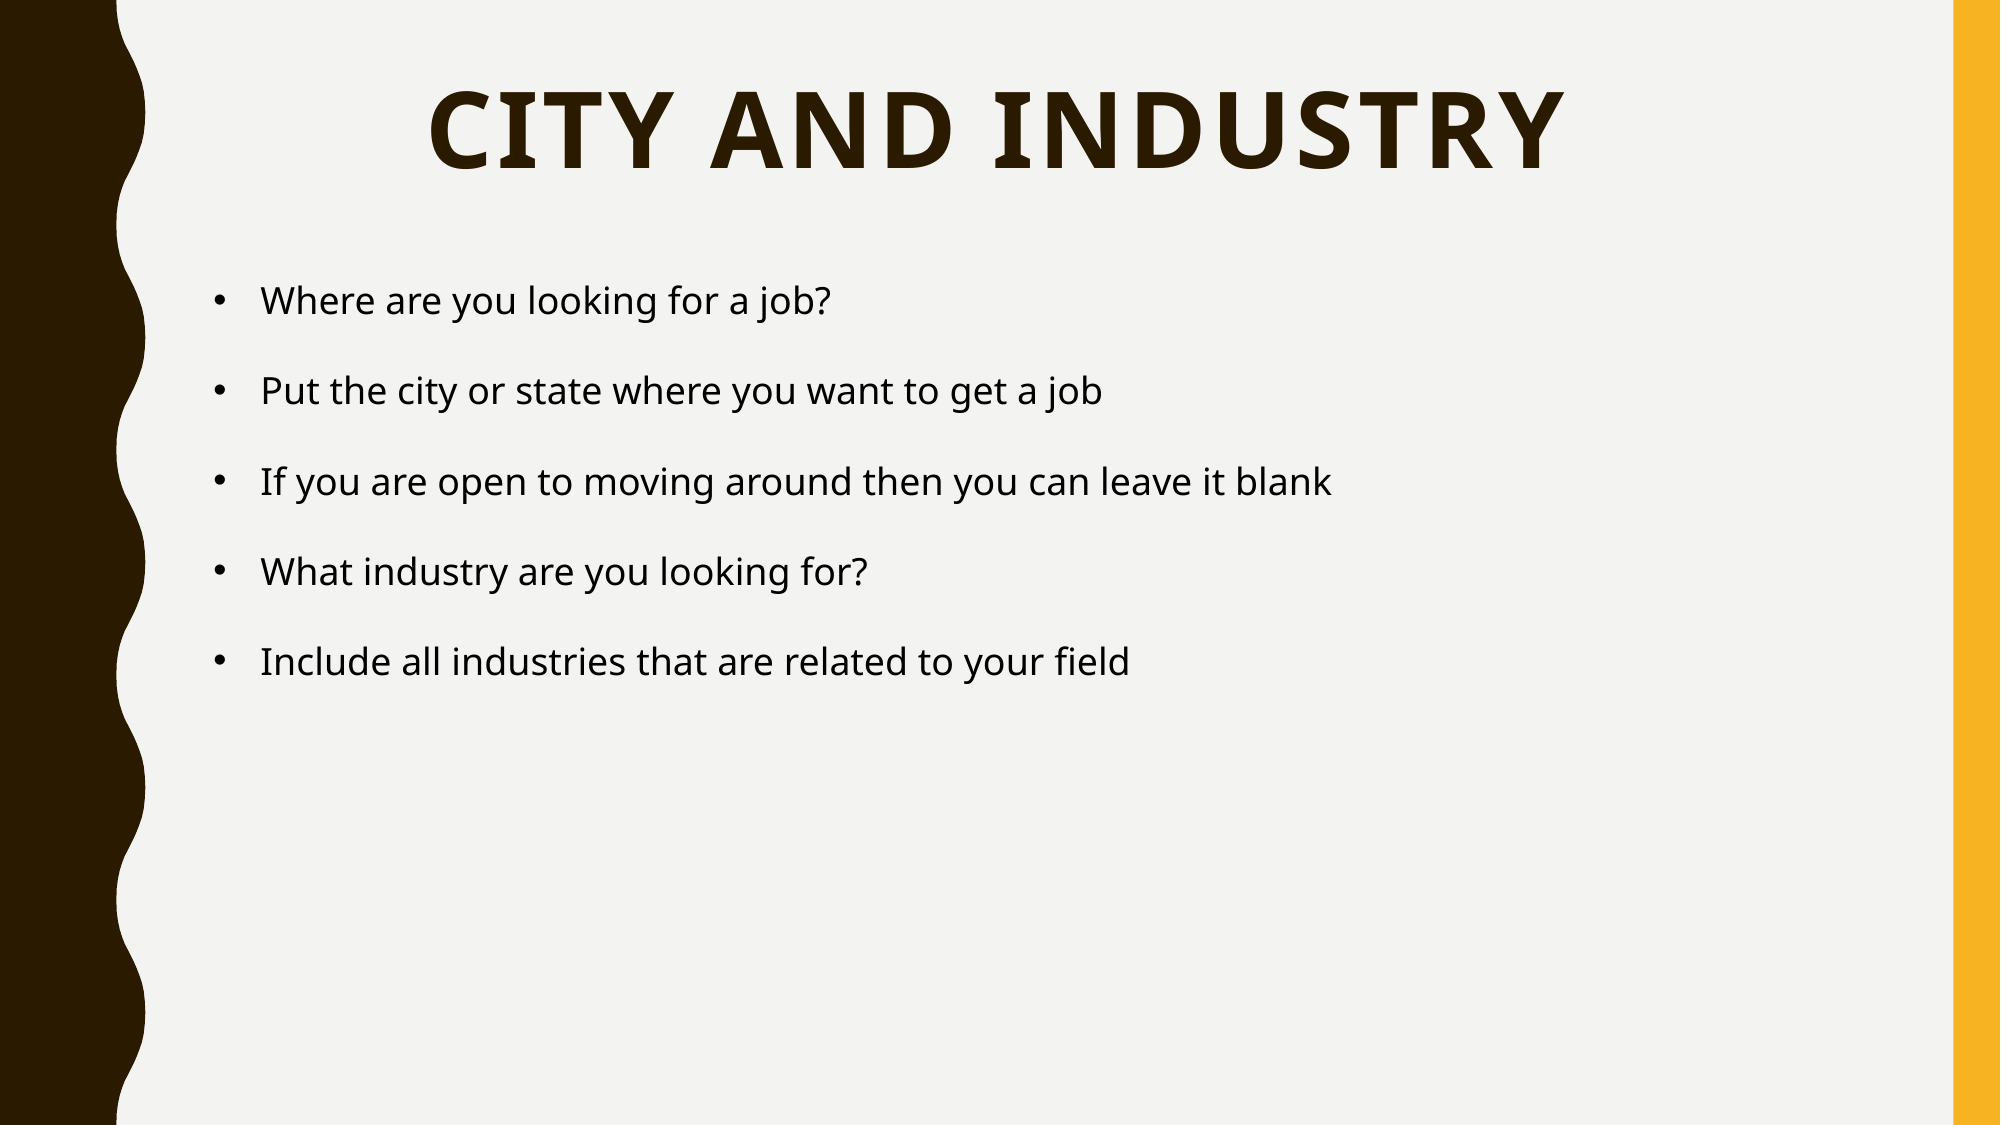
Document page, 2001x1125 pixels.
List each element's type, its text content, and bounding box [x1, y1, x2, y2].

text_box Where are you looking for a job? Put the city or state where you want to get a job If you are open to moving around then you can leave it blank What industry are you looking for? Include all industries that are related to your field [198, 270, 1831, 690]
title City and Industry [160, 69, 1831, 206]
